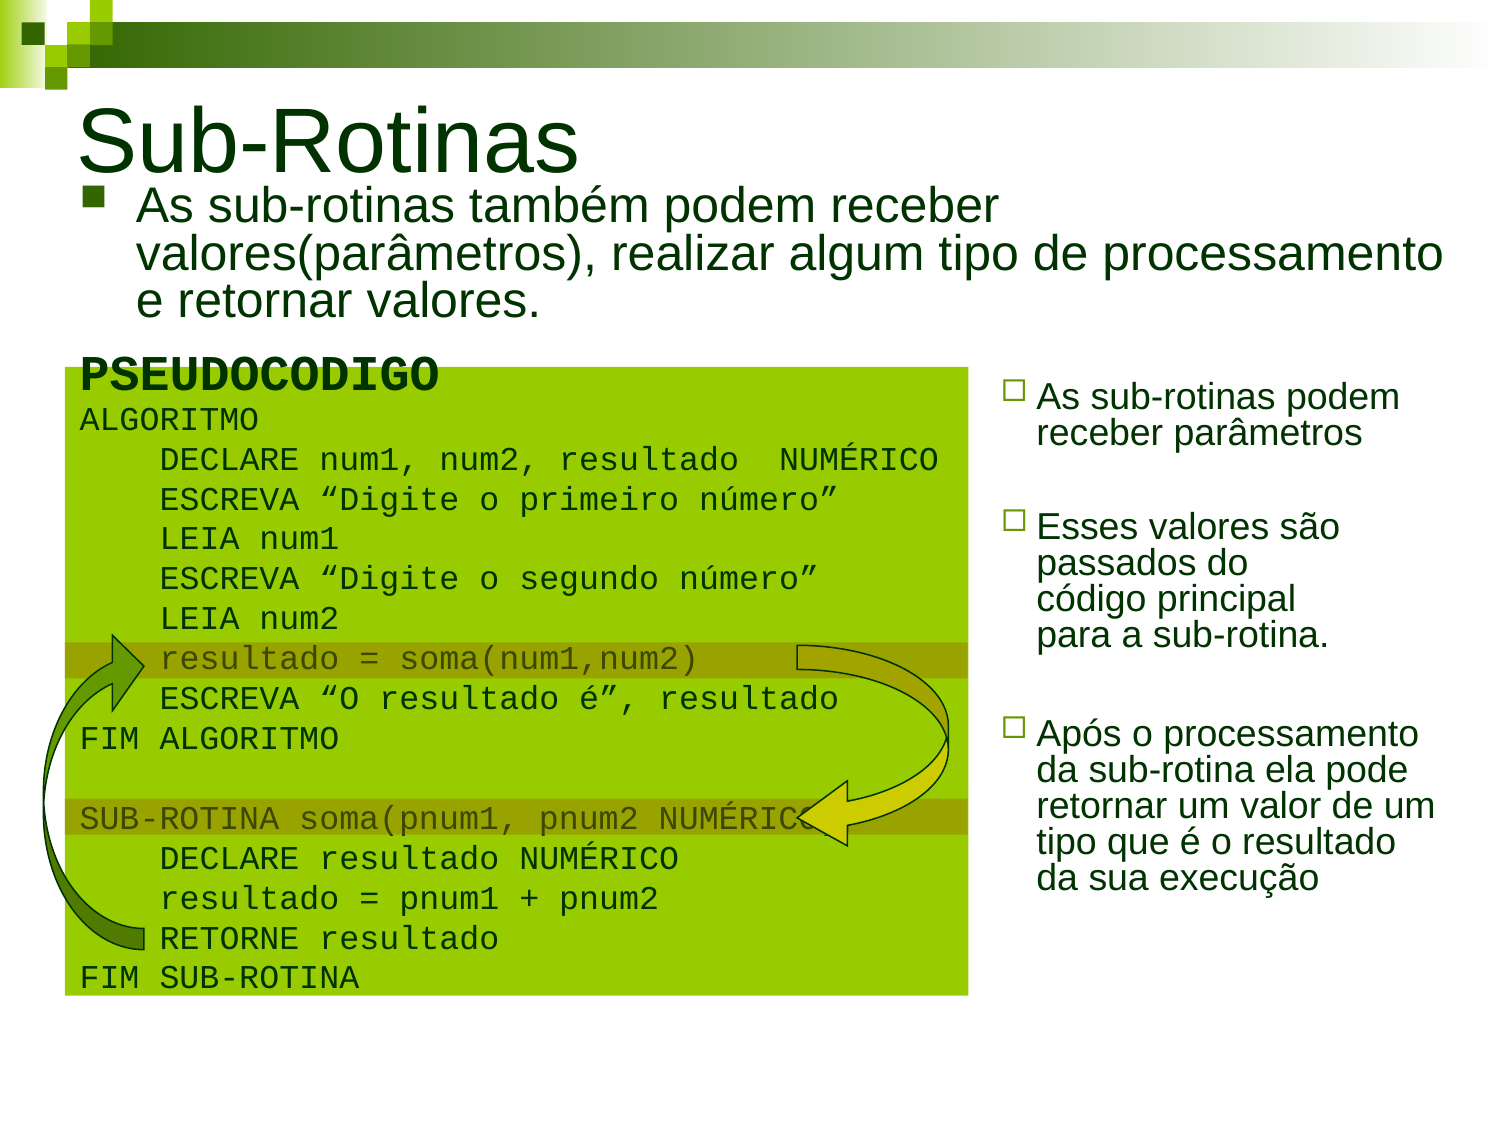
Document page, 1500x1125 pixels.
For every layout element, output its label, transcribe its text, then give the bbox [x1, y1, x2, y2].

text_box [64, 642, 968, 851]
text_box PSEUDOCODIGO ALGORITMO DECLARE num1, num2, resultado NUMÉRICO ESCREVA “Digite o primeiro número” LEIA num1 ESCREVA “Digite o segundo número” LEIA num2 resultado = soma(num1,num2) ESCREVA “O resultado é”, resultado FIM ALGORITMO SUB-ROTINA soma(pnum1, pnum2 NUMÉRICO) DECLARE resultado NUMÉRICO resultado = pnum1 + pnum2 RETORNE resultado FIM SUB-ROTINA [64, 366, 969, 641]
text_box As sub-rotinas também podem receber valores(parâmetros), realizar algum tipo de processamento e retornar valores. [64, 176, 1471, 398]
text_box Sub-Rotinas [61, 62, 1412, 208]
text_box Após o processamento da sub-rotina ela pode retornar um valor de um tipo que é o resultado da sua execução [986, 710, 1459, 905]
text_box PSEUDOCODIGO ALGORITMO DECLARE num1, num2, resultado NUMÉRICO ESCREVA “Digite o primeiro número” LEIA num1 ESCREVA “Digite o segundo número” LEIA num2 resultado = soma(num1,num2) ESCREVA “O resultado é”, resultado FIM ALGORITMO SUB-ROTINA soma(pnum1, pnum2 NUMÉRICO) DECLARE resultado NUMÉRICO resultado = pnum1 + pnum2 RETORNE resultado FIM SUB-ROTINA [64, 859, 969, 996]
text_box Esses valores são passados do código principal para a sub-rotina. [986, 503, 1365, 662]
text_box [43, 718, 144, 950]
text_box As sub-rotinas podem receber parâmetros [986, 373, 1488, 461]
